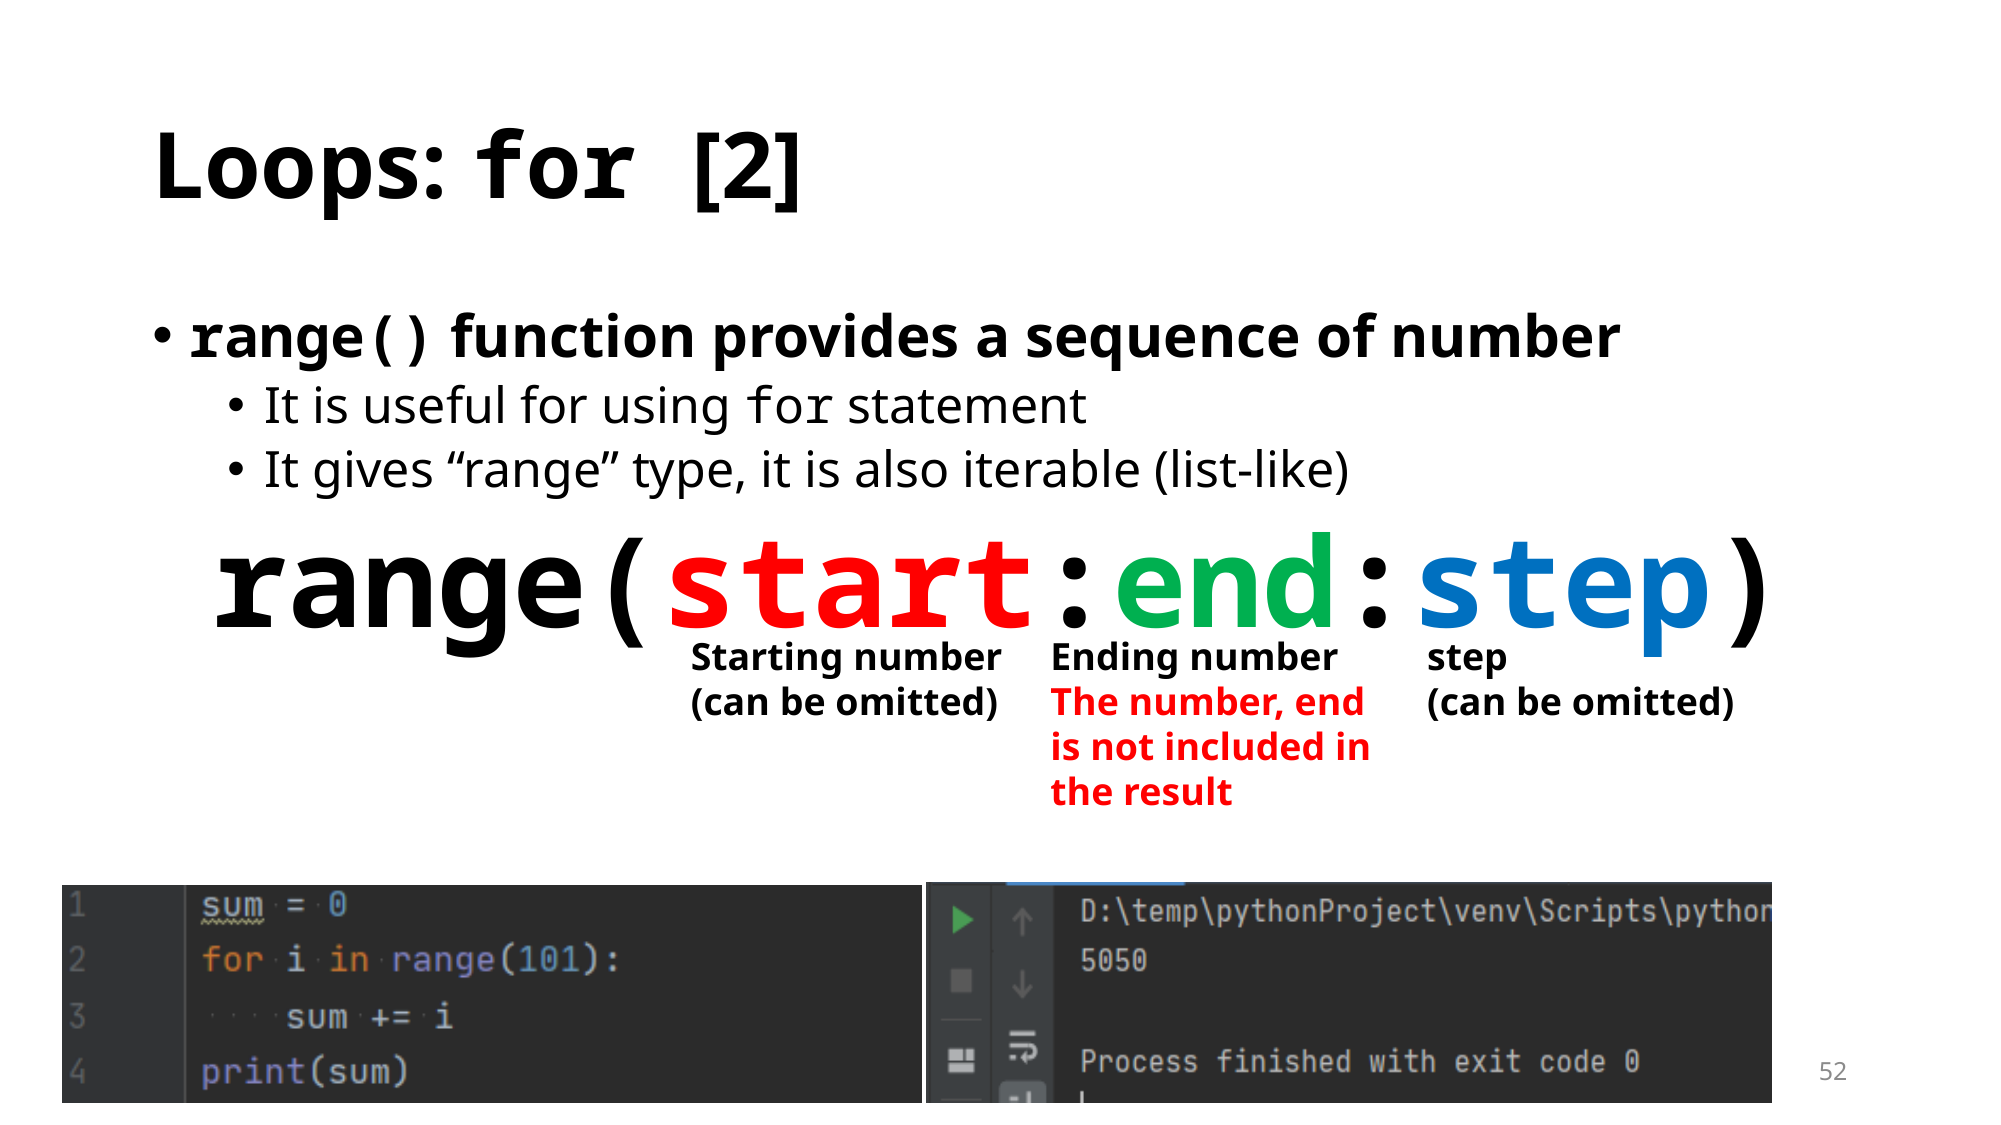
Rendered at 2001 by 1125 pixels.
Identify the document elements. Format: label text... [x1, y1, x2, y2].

picture [62, 885, 922, 1103]
picture [926, 882, 1772, 1103]
list range() function provides a sequence of number It is useful for using for statement It gives “range” type, it is also iterable (list-like) range(start:end:step) [137, 299, 1863, 1014]
slide_number 52 [1772, 1042, 1863, 1103]
text_box Starting number (can be omitted) [676, 626, 1035, 731]
text_box Ending number The number, end is not included in the result [1035, 626, 1413, 821]
text_box step (can be omitted) [1413, 626, 1772, 731]
title Loops: for [2] [137, 59, 1863, 278]
